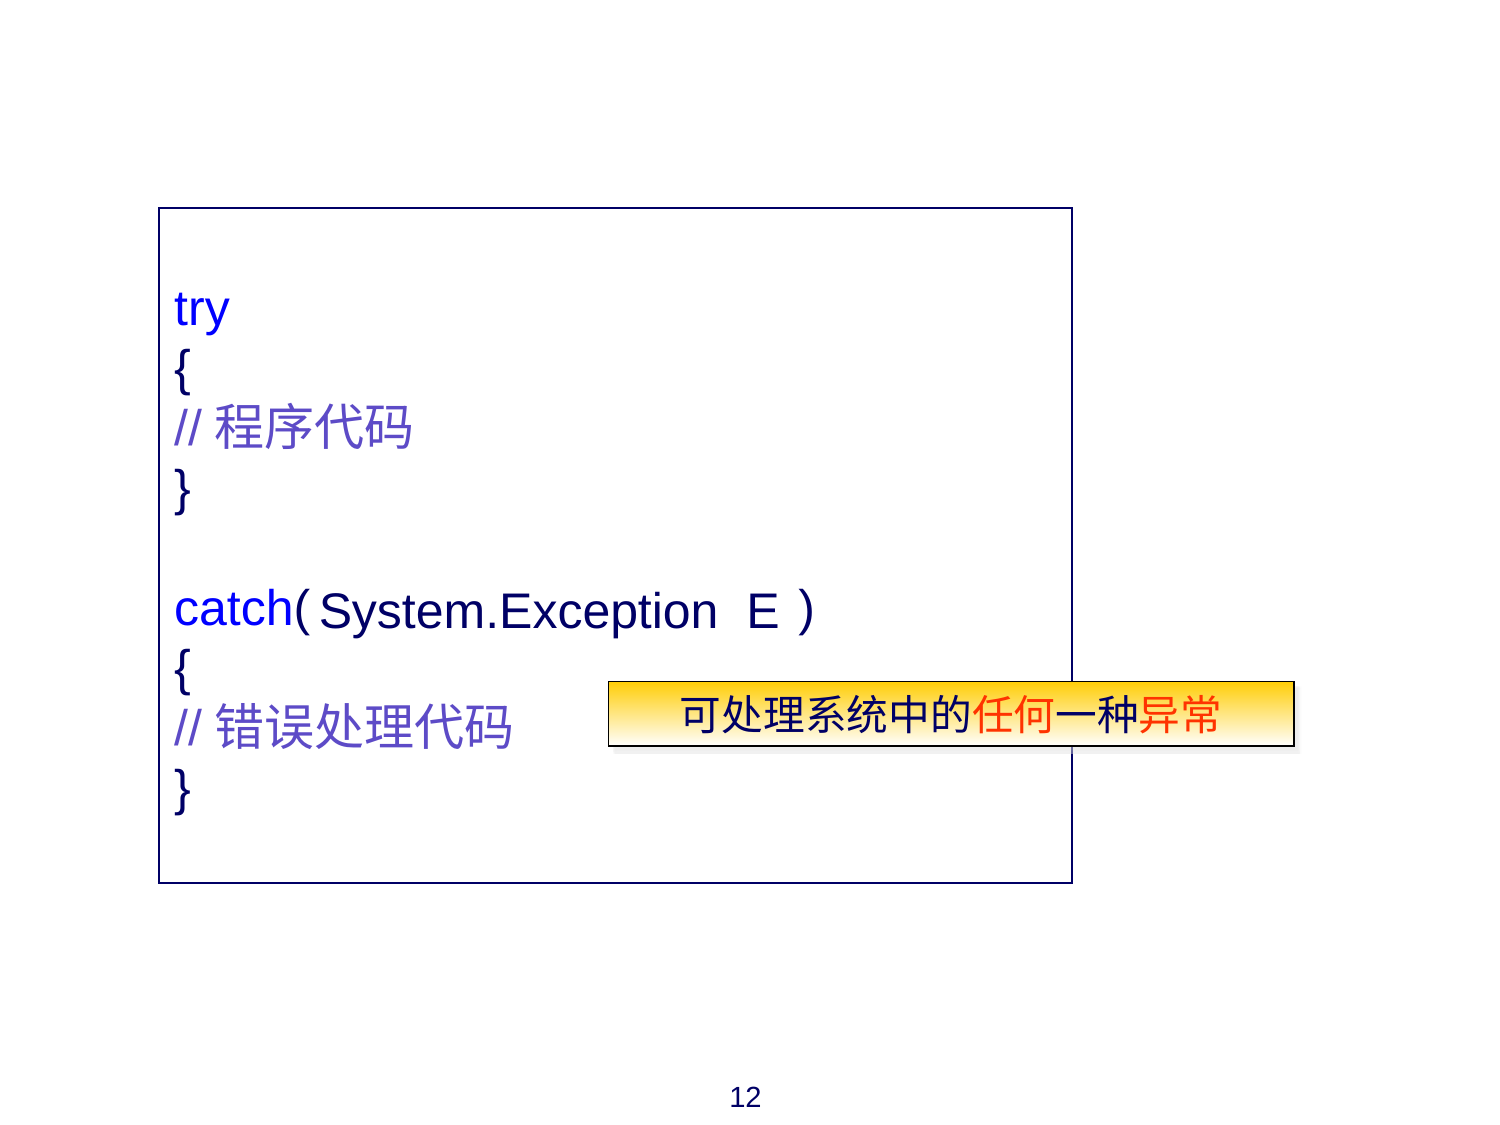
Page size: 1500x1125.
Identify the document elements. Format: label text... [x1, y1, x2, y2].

text_box 可处理系统中的任何一种异常 [608, 681, 1294, 747]
text_box System.Exception E [301, 570, 798, 646]
slide_number 12 [667, 1070, 777, 1102]
text_box try { //程序代码 } catch( ) { //错误处理代码 } [159, 208, 1072, 883]
